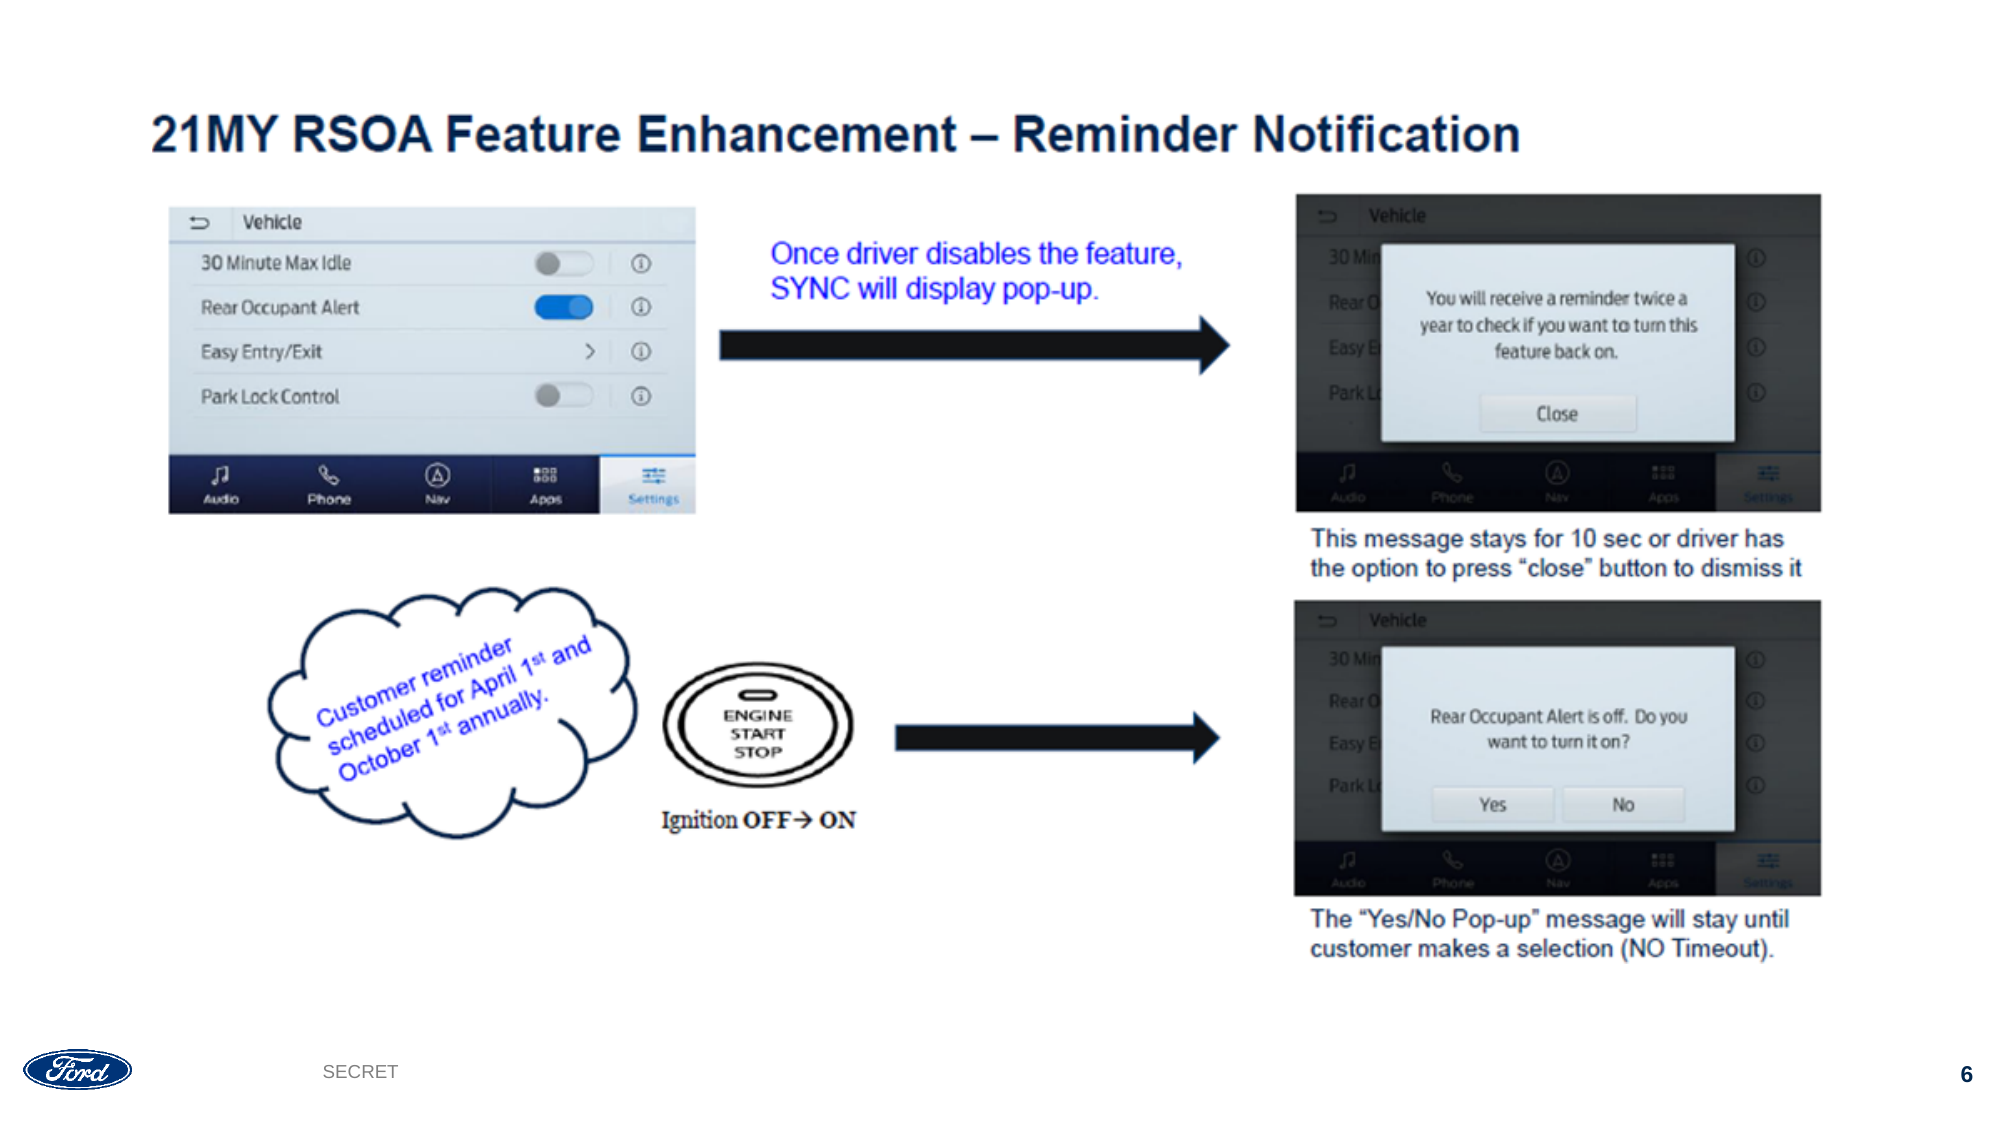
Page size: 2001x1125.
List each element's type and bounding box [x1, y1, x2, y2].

picture [152, 110, 1848, 964]
picture [23, 1049, 132, 1090]
